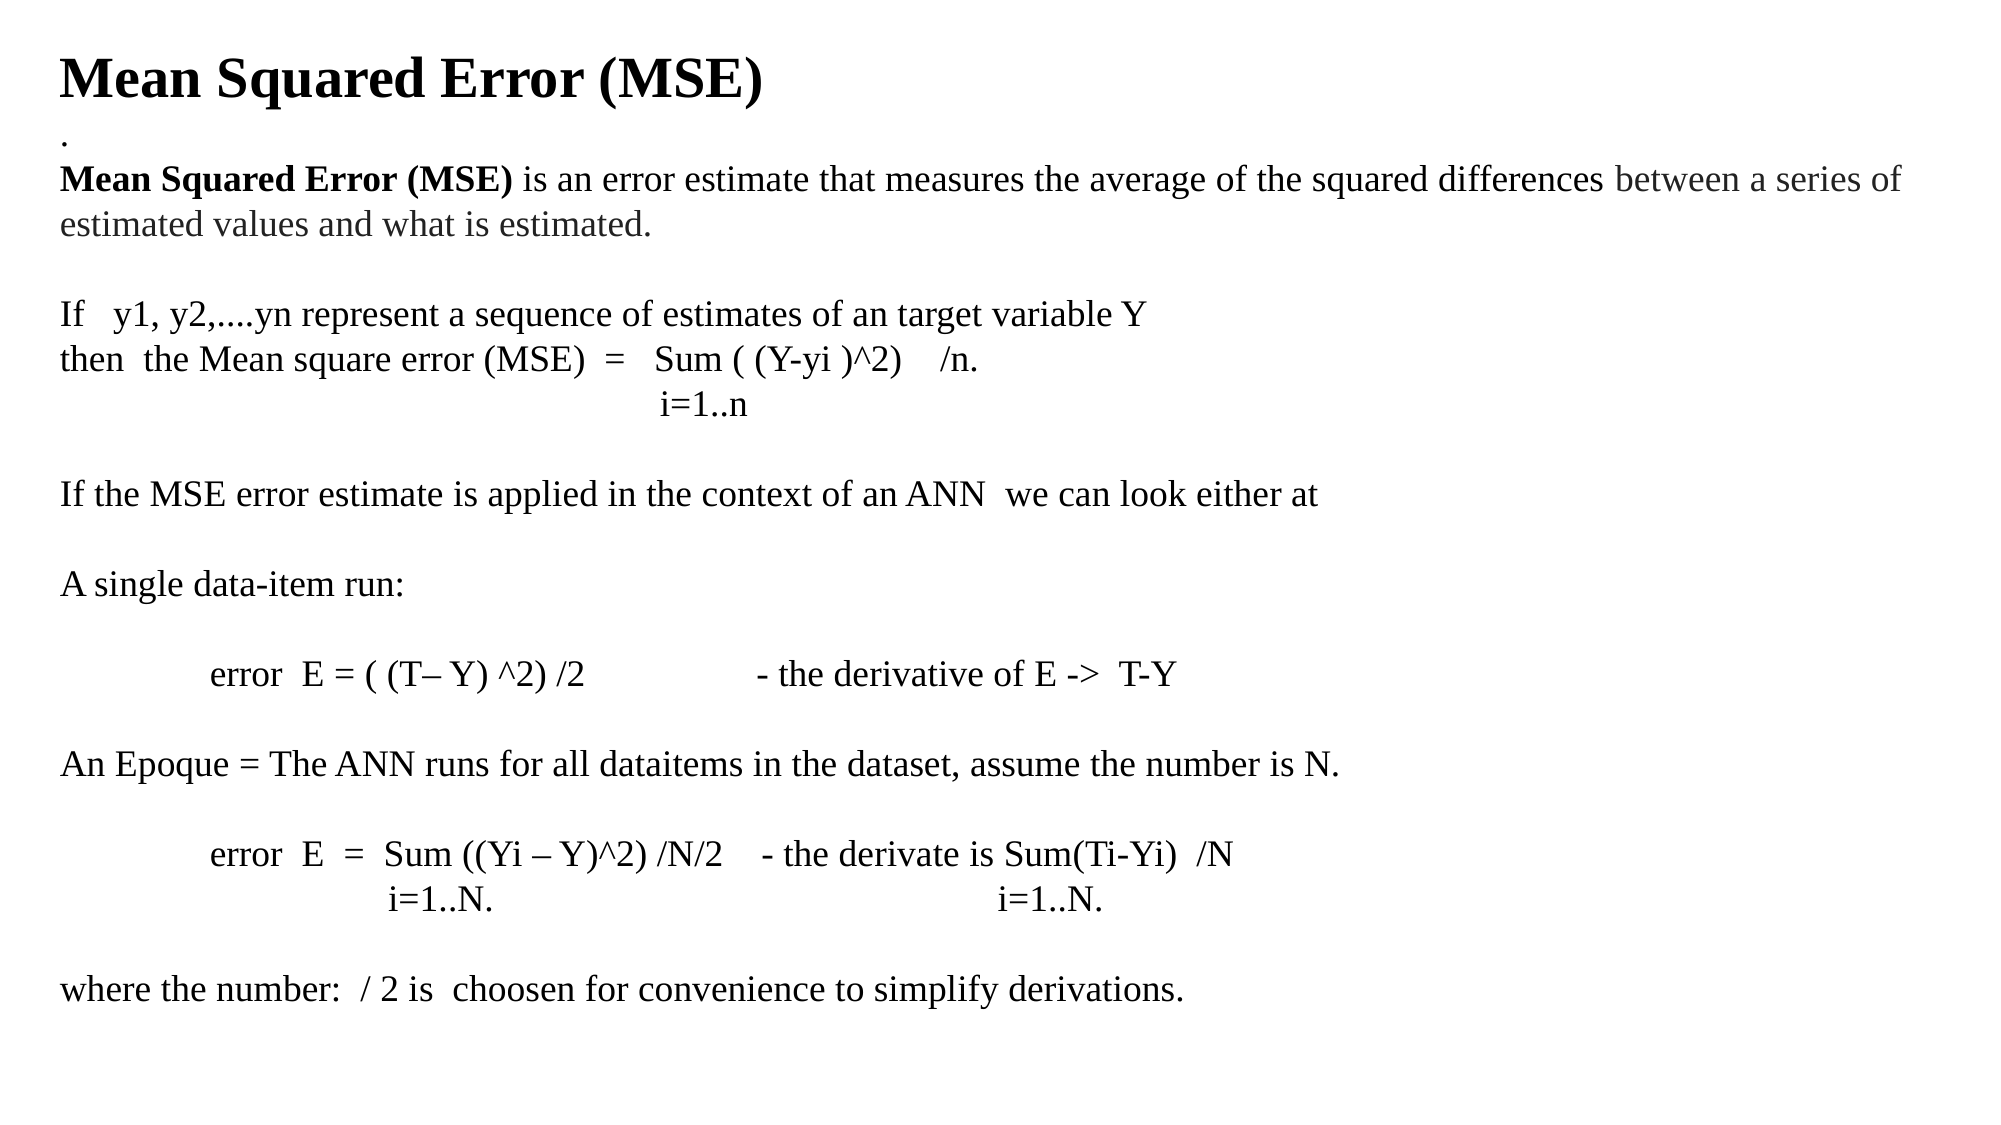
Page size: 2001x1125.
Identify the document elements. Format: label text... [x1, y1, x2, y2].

text_box Mean Squared Error (MSE) . Mean Squared Error (MSE) is an error estimate that measures the average of the squared differences between a series of estimated values and what is estimated. If y1, y2,....yn represent a sequence of estimates of an target variable Y then the Mean square error (MSE) = Sum ( (Y-yi )^2) /n. i=1..n If the MSE error estimate is applied in the context of an ANN we can look either at A single data-item run: error E = ( (T– Y) ^2) /2 - the derivative of E -> T-Y An Epoque = The ANN runs for all dataitems in the dataset, assume the number is N. error E = Sum ((Yi – Y)^2) /N/2 - the derivate is Sum(Ti-Yi) /N i=1..N. i=1..N. where the number: / 2 is choosen for convenience to simplify derivations. [44, 31, 1949, 1017]
